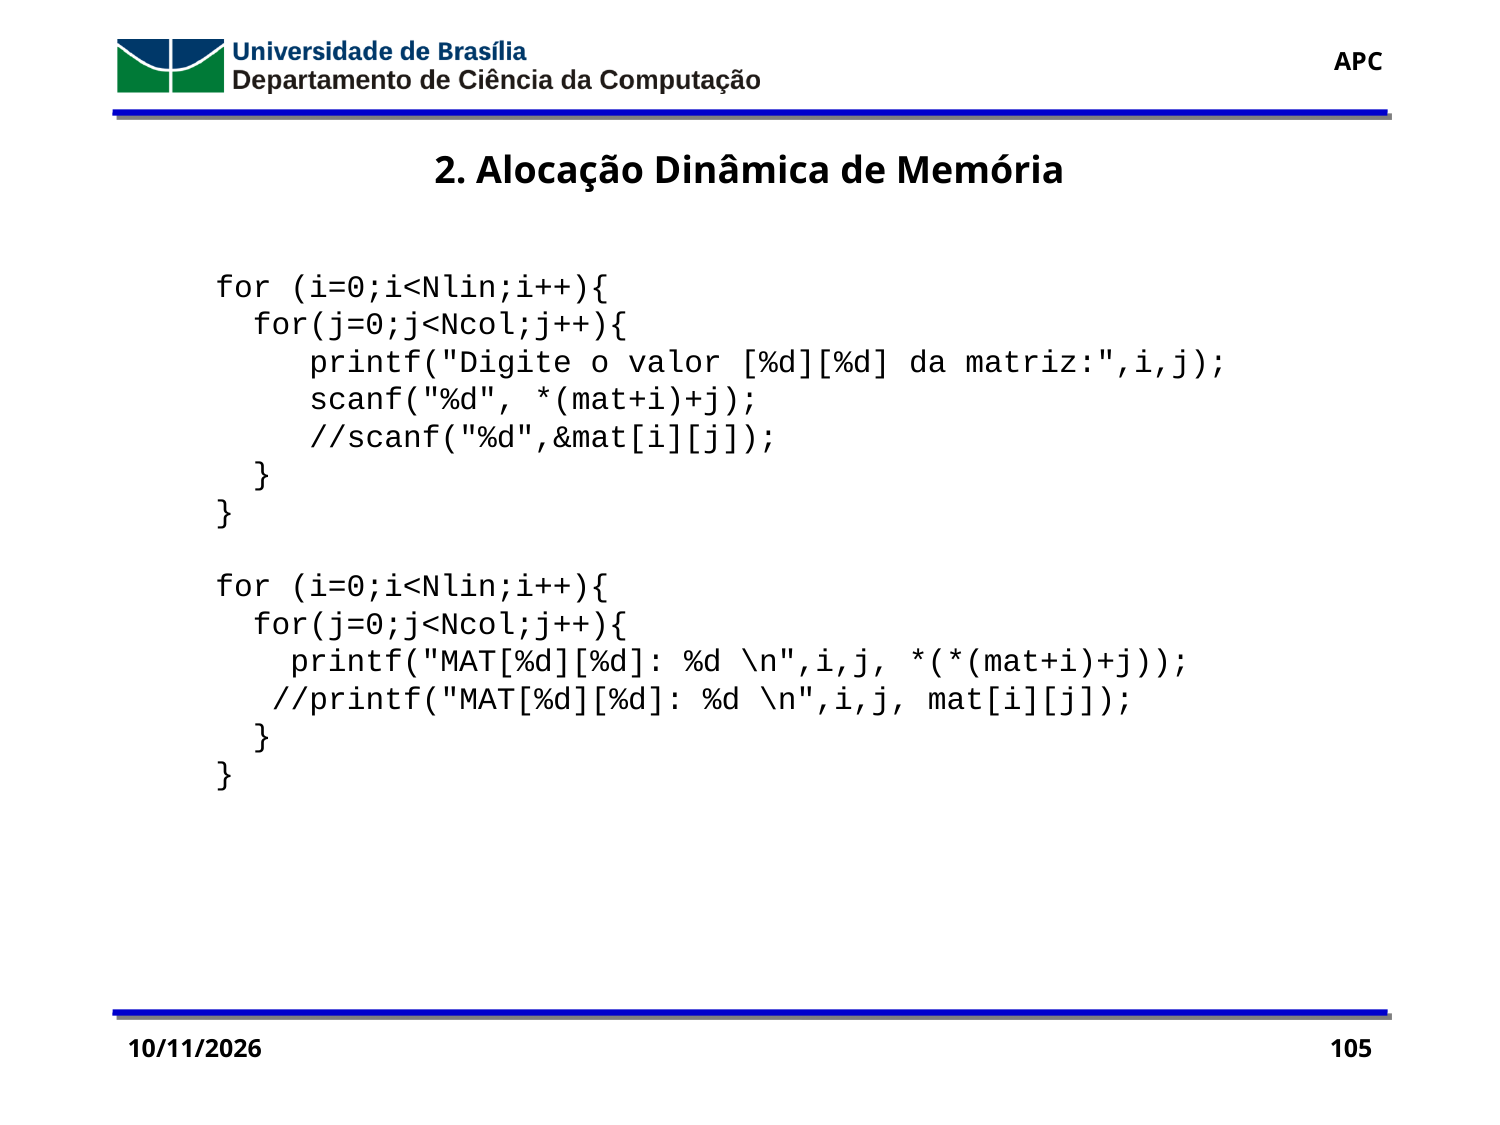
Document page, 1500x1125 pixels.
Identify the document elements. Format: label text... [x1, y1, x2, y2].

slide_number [112, 1024, 426, 1101]
text_box for (i=0;i<Nlin;i++){ for(j=0;j<Ncol;j++){ printf("Digite o valor [%d][%d] da matriz:",i,j); scanf("%d", *(mat+i)+j); //scanf("%d",&mat[i][j]); } } for (i=0;i<Nlin;i++){ for(j=0;j<Ncol;j++){ printf("MAT[%d][%d]: %d \n",i,j, *(*(mat+i)+j)); //printf("MAT[%d][%d]: %d \n",i,j, mat[i][j]); } } [163, 221, 1360, 798]
text_box 2. Alocação Dinâmica de Memória [112, 138, 1388, 198]
slide_number 105 [1074, 1024, 1388, 1101]
picture [117, 39, 760, 94]
